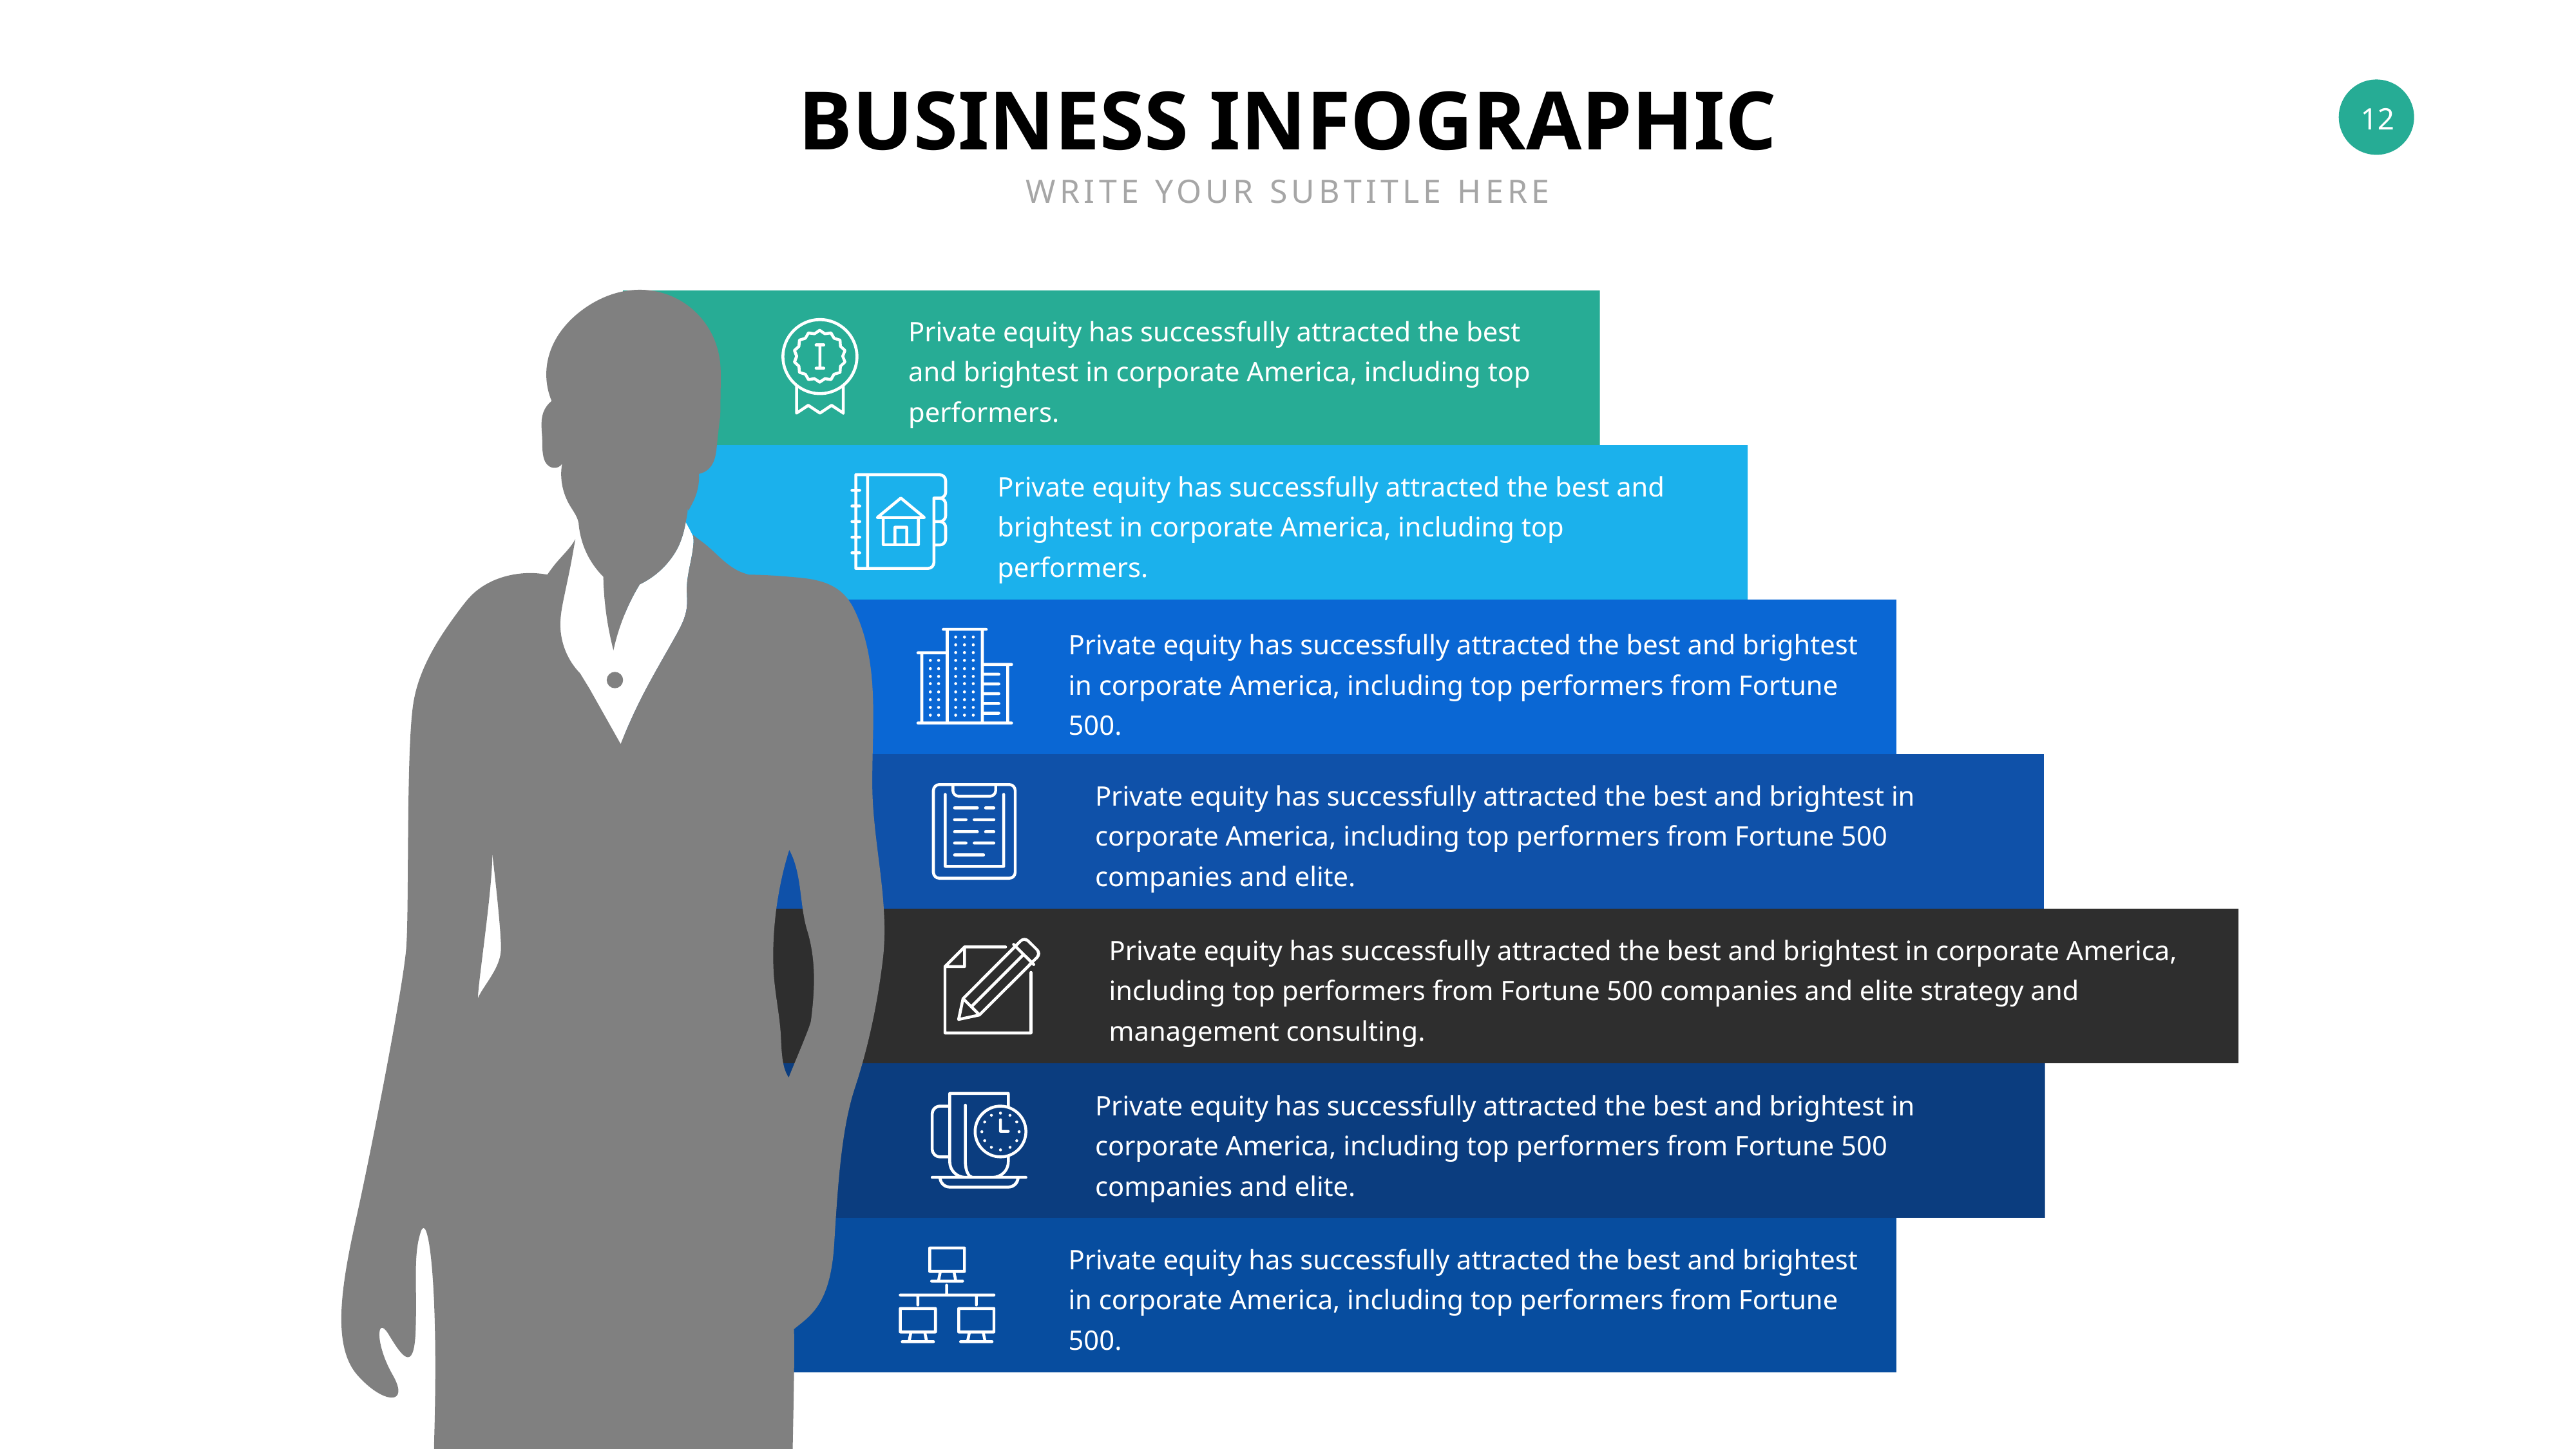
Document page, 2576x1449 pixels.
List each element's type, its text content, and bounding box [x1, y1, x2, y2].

text_box WRITE YOUR SUBTITLE HERE [1016, 166, 1560, 215]
text_box [341, 535, 885, 1449]
text_box [942, 945, 1033, 1036]
text_box [655, 290, 1600, 445]
text_box [781, 317, 859, 415]
text_box [849, 600, 1896, 754]
text_box Private equity has successfully attracted the best and brightest in corporate America, including top performers. [987, 457, 1726, 588]
text_box Private equity has successfully attracted the best and brightest in corporate America, including top performers from Fortune 500 companies and elite. [1085, 1075, 2021, 1207]
text_box [915, 627, 1014, 725]
text_box [863, 909, 2238, 1063]
text_box [794, 1218, 1896, 1372]
text_box [784, 1063, 794, 1077]
text_box [898, 1245, 997, 1344]
text_box Private equity has successfully attracted the best and brightest in corporate America, including top performers from Fortune 500. [1058, 1229, 1878, 1361]
text_box Private equity has successfully attracted the best and brightest in corporate America, including top performers from Fortune 500. [1058, 615, 1878, 746]
text_box [956, 937, 1041, 1022]
text_box [686, 445, 1748, 600]
text_box [873, 754, 2044, 909]
text_box [850, 472, 948, 571]
text_box [541, 289, 721, 650]
text_box [931, 782, 1018, 881]
text_box [560, 522, 693, 743]
text_box Private equity has successfully attracted the best and brightest in corporate America, including top performers from Fortune 500 companies and elite strategy and management consulting. [1099, 920, 2208, 1052]
text_box [774, 909, 814, 1063]
text_box BUSINESS INFOGRAPHIC [789, 64, 1787, 171]
text_box Private equity has successfully attracted the best and brightest in corporate America, including top performers. [899, 301, 1583, 432]
text_box [777, 851, 802, 909]
text_box Private equity has successfully attracted the best and brightest in corporate America, including top performers from Fortune 500 companies and elite. [1085, 766, 2021, 897]
text_box [930, 1091, 1028, 1189]
text_box [836, 1063, 2045, 1218]
